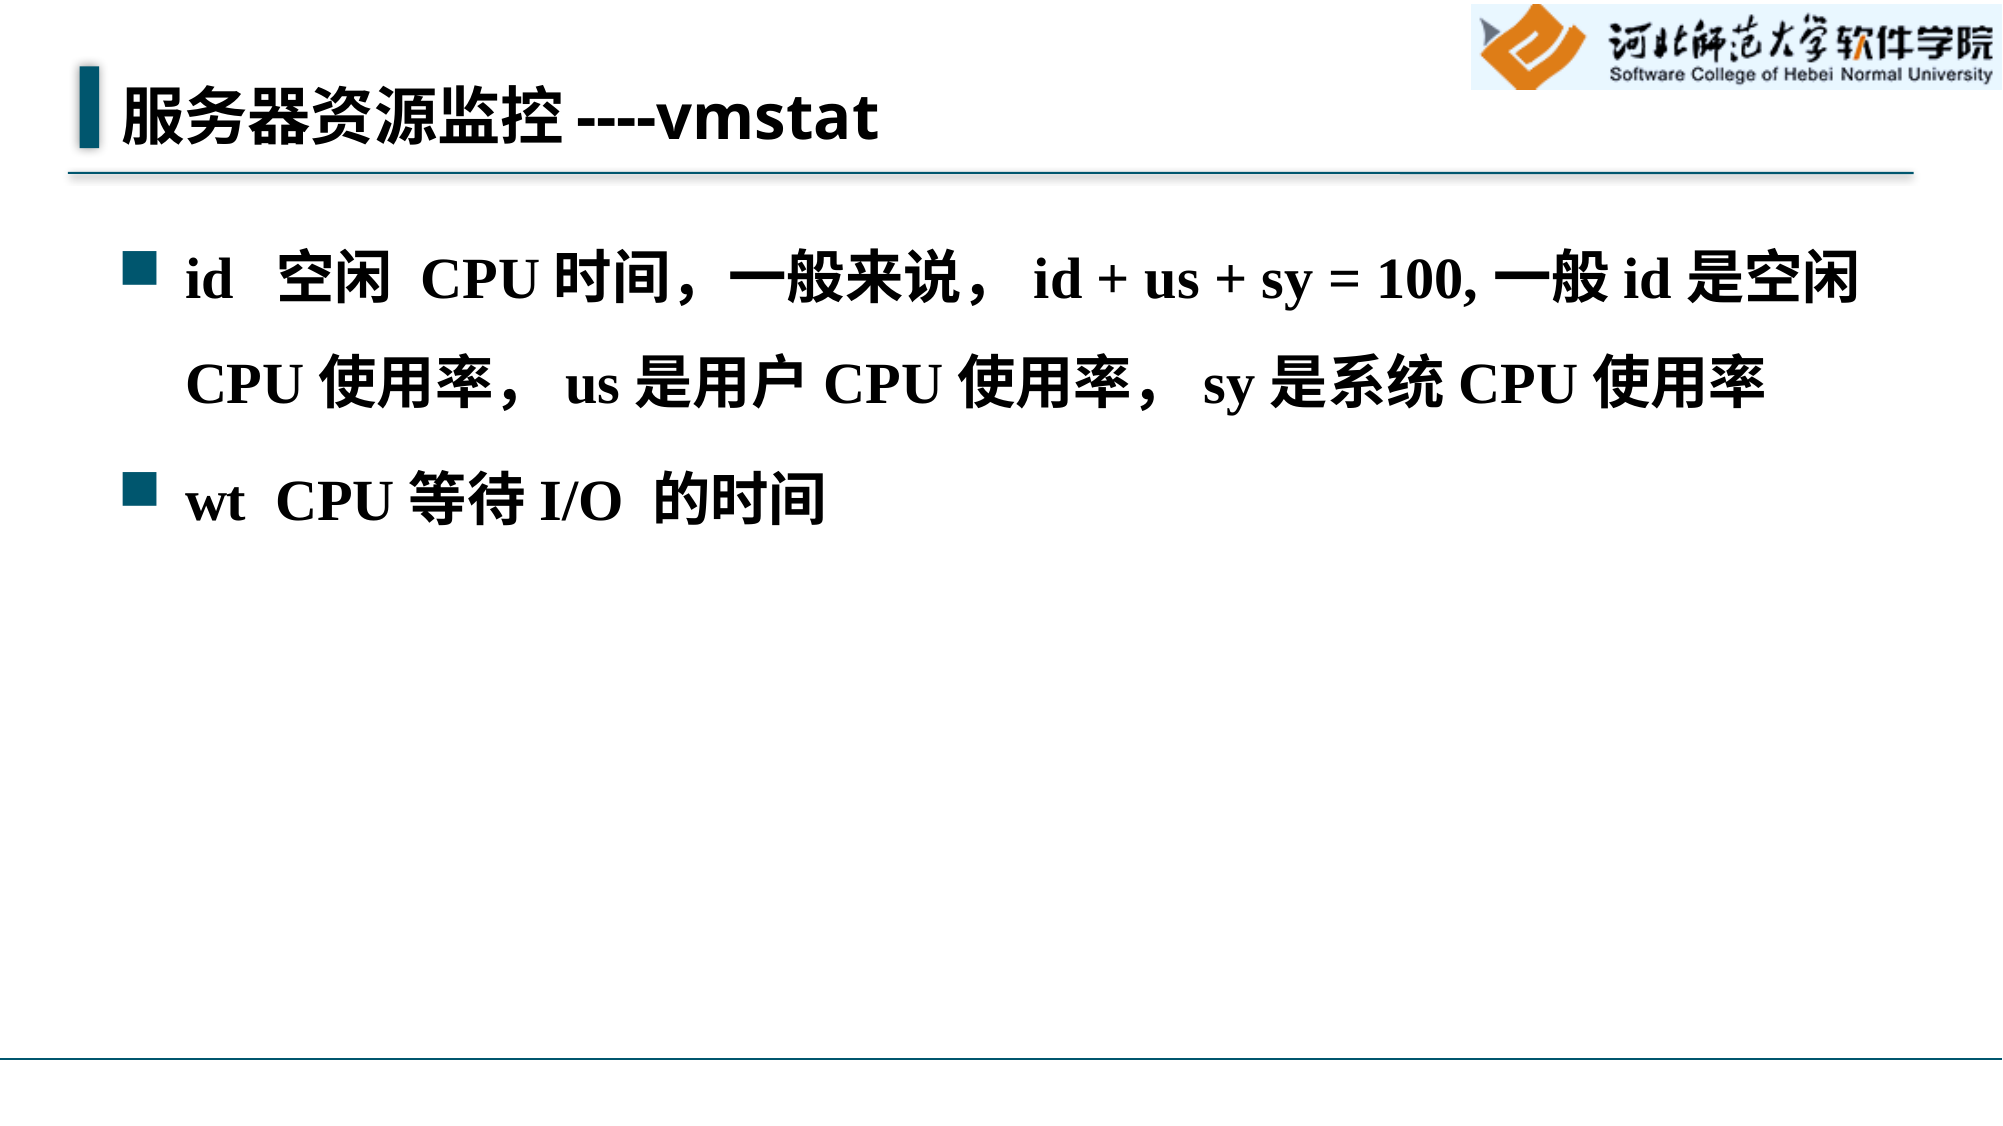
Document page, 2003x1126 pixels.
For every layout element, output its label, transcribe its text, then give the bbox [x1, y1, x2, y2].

list id 空闲 CPU时间，一般来说，id + us + sy = 100,一般id是空闲CPU使用率，us是用户CPU使用率，sy是系统CPU使用率 wt CPU等待I/O 的时间 [99, 196, 1903, 1024]
title 服务器资源监控----vmstat [103, 66, 1462, 162]
picture [1471, 4, 2002, 90]
